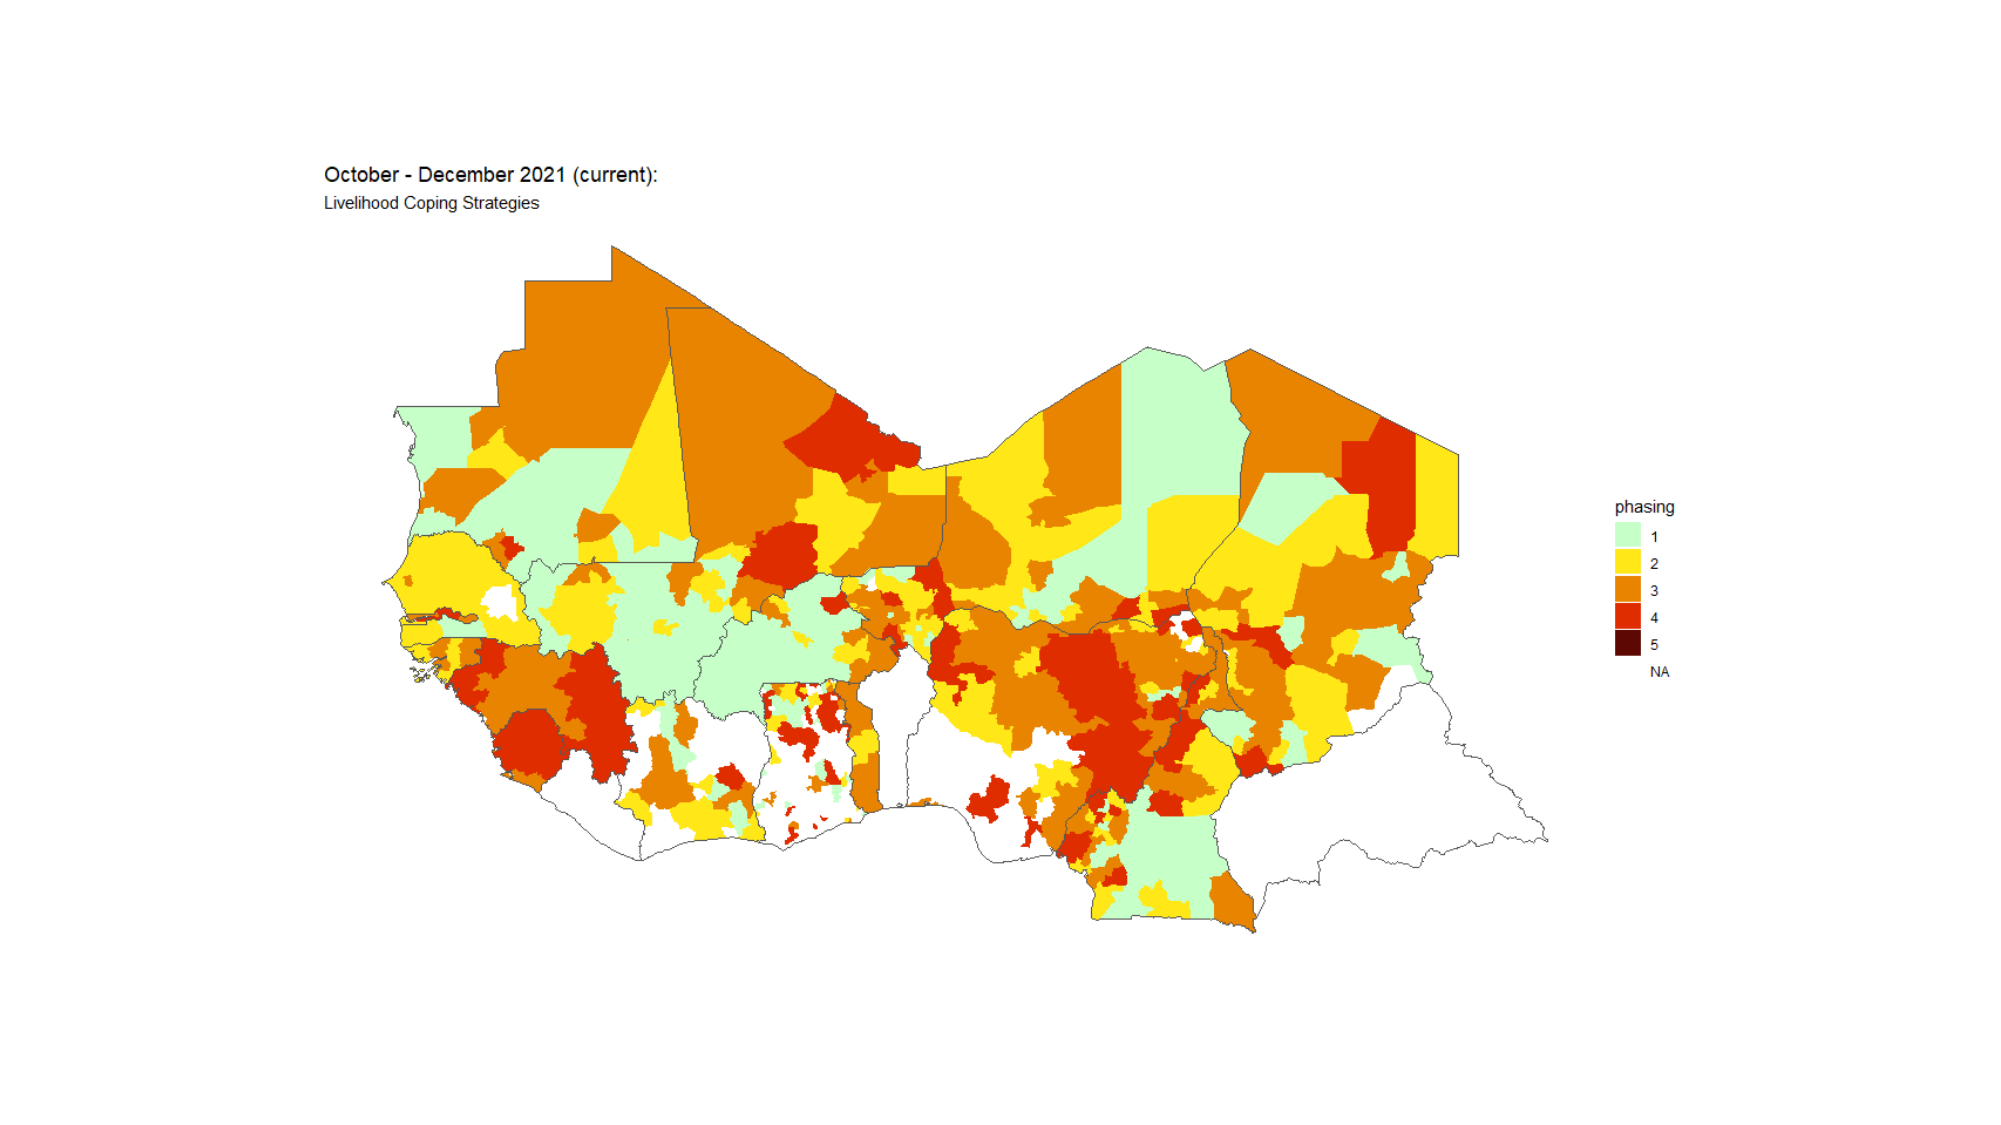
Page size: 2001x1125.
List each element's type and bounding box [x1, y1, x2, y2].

picture [324, 0, 1675, 1125]
